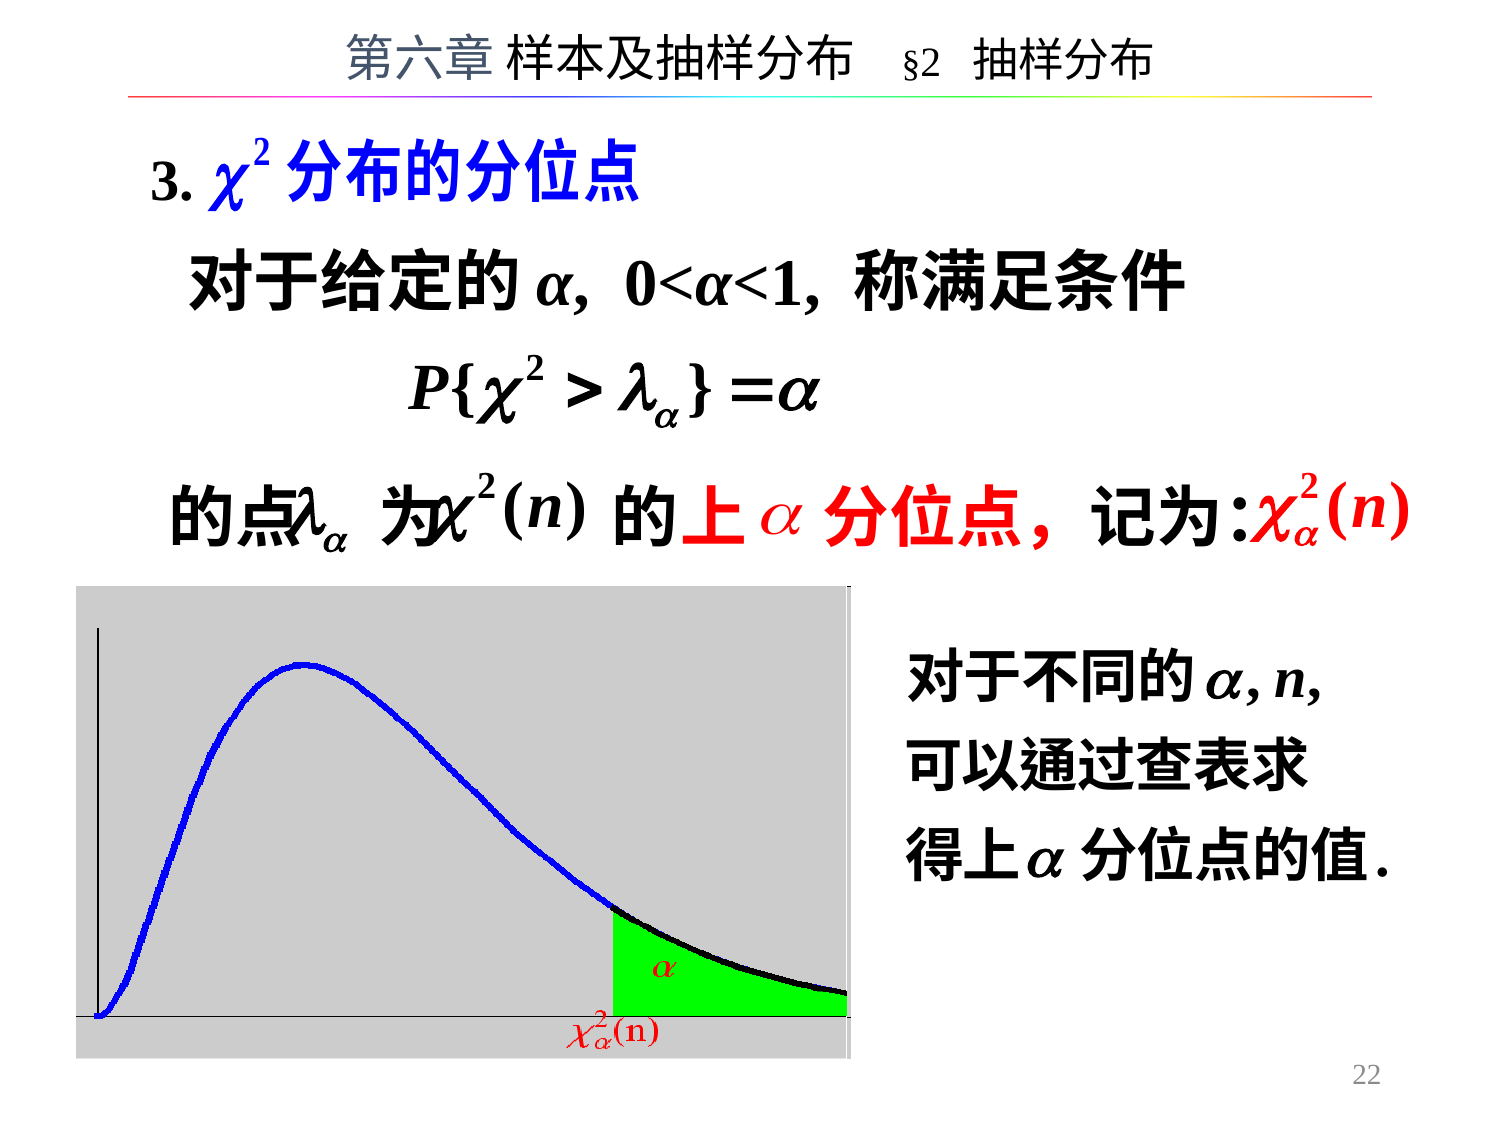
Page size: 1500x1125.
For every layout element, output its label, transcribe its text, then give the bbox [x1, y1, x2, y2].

text_box 第六章 样本及抽样分布 §2 抽样分布 [112, 37, 1388, 75]
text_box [394, 337, 834, 443]
text_box 对于给定的α, 0<α<1, 称满足条件 [172, 231, 1203, 327]
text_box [277, 467, 360, 567]
picture [76, 586, 851, 1059]
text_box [128, 96, 1371, 100]
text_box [903, 645, 1392, 894]
text_box 的点 为 的上 分位点，记为： [154, 467, 277, 563]
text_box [206, 128, 701, 217]
slide_number 22 [1059, 1042, 1397, 1103]
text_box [749, 491, 821, 551]
text_box 3. [135, 134, 224, 220]
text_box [1242, 456, 1424, 561]
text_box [419, 456, 595, 555]
text_box 的点 为 的上 分位点，记为： [360, 467, 1306, 563]
